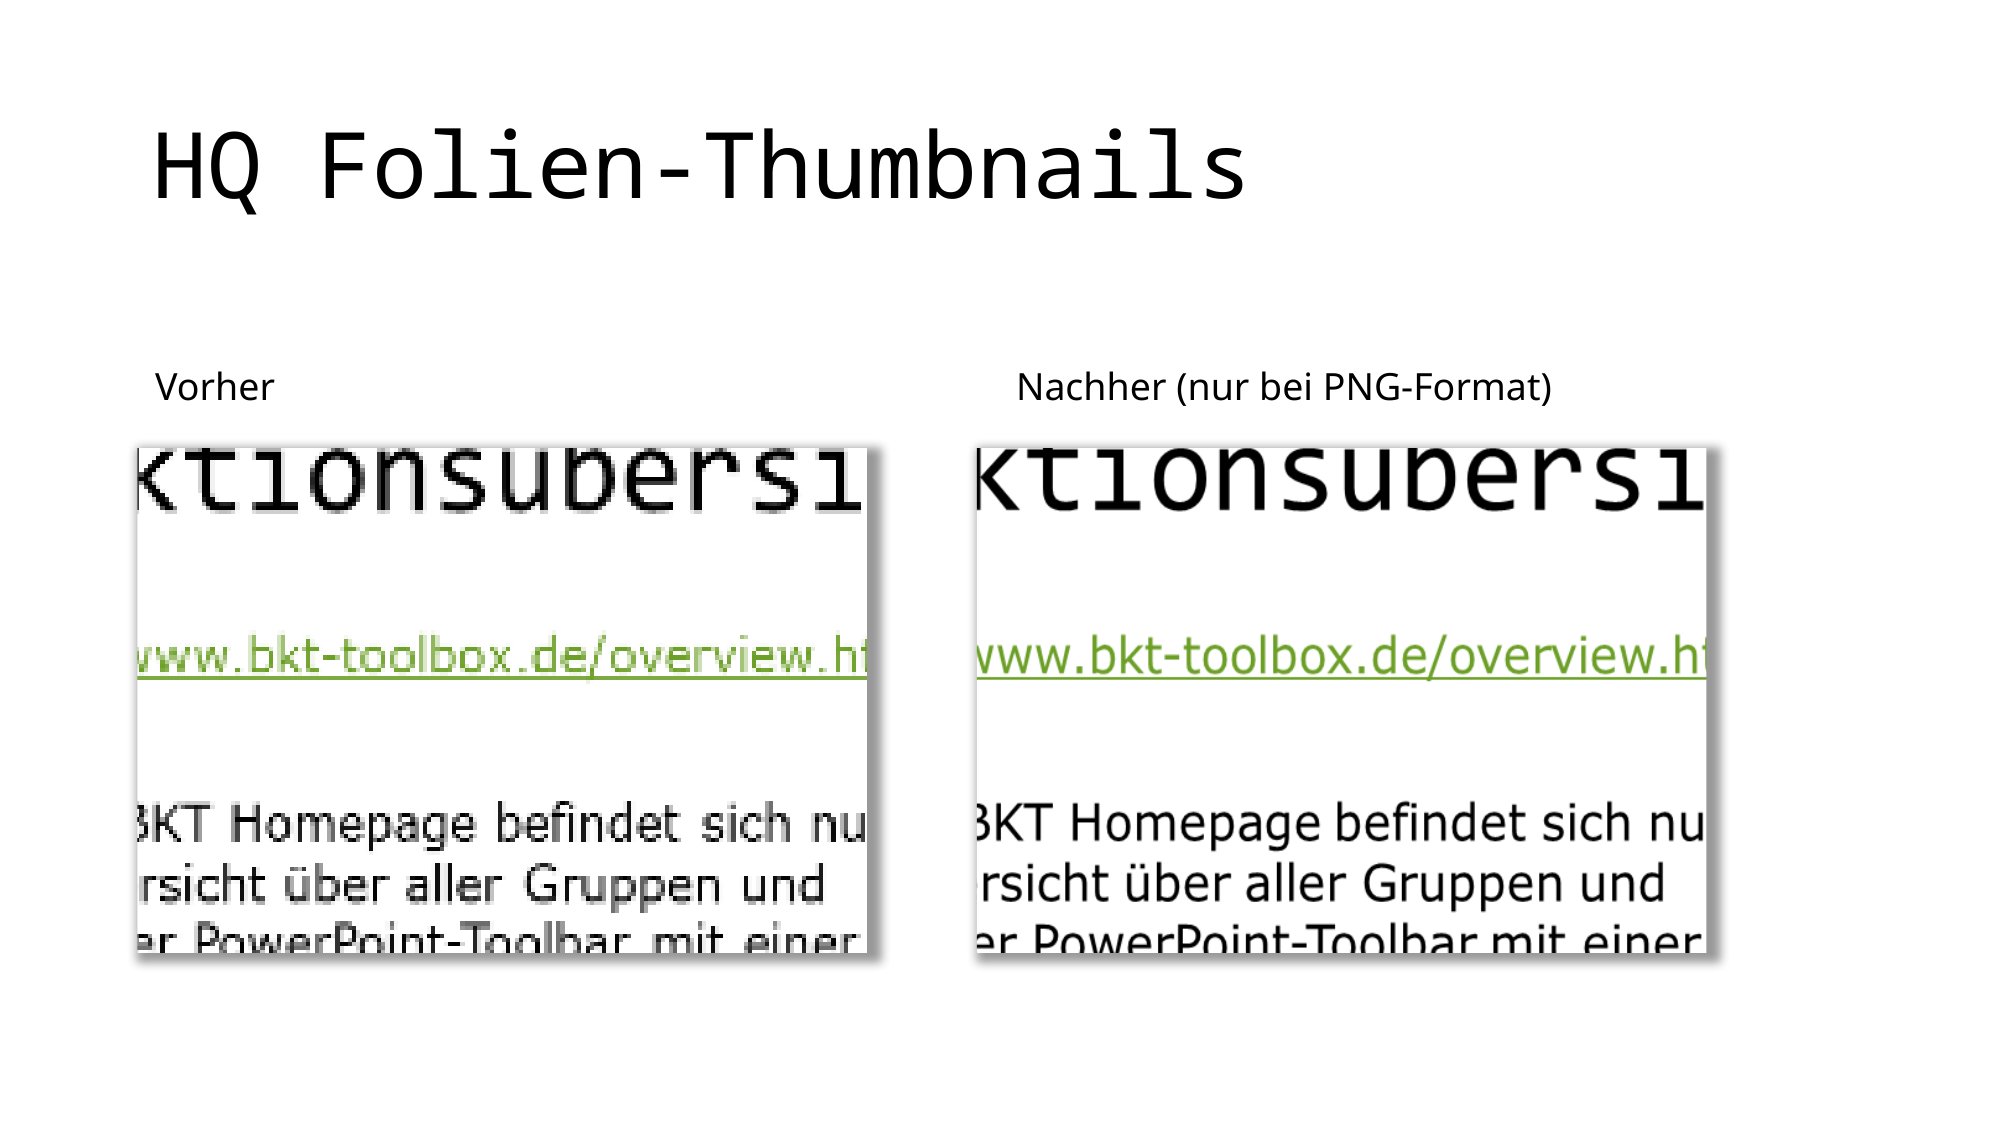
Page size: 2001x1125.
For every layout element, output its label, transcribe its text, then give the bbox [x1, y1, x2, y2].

title HQ Folien-Thumbnails [137, 59, 1863, 278]
text_box Nachher (nur bei PNG-Format) [1001, 355, 1568, 416]
text_box Vorher [140, 355, 291, 416]
picture [976, 448, 1707, 953]
picture [137, 448, 867, 953]
